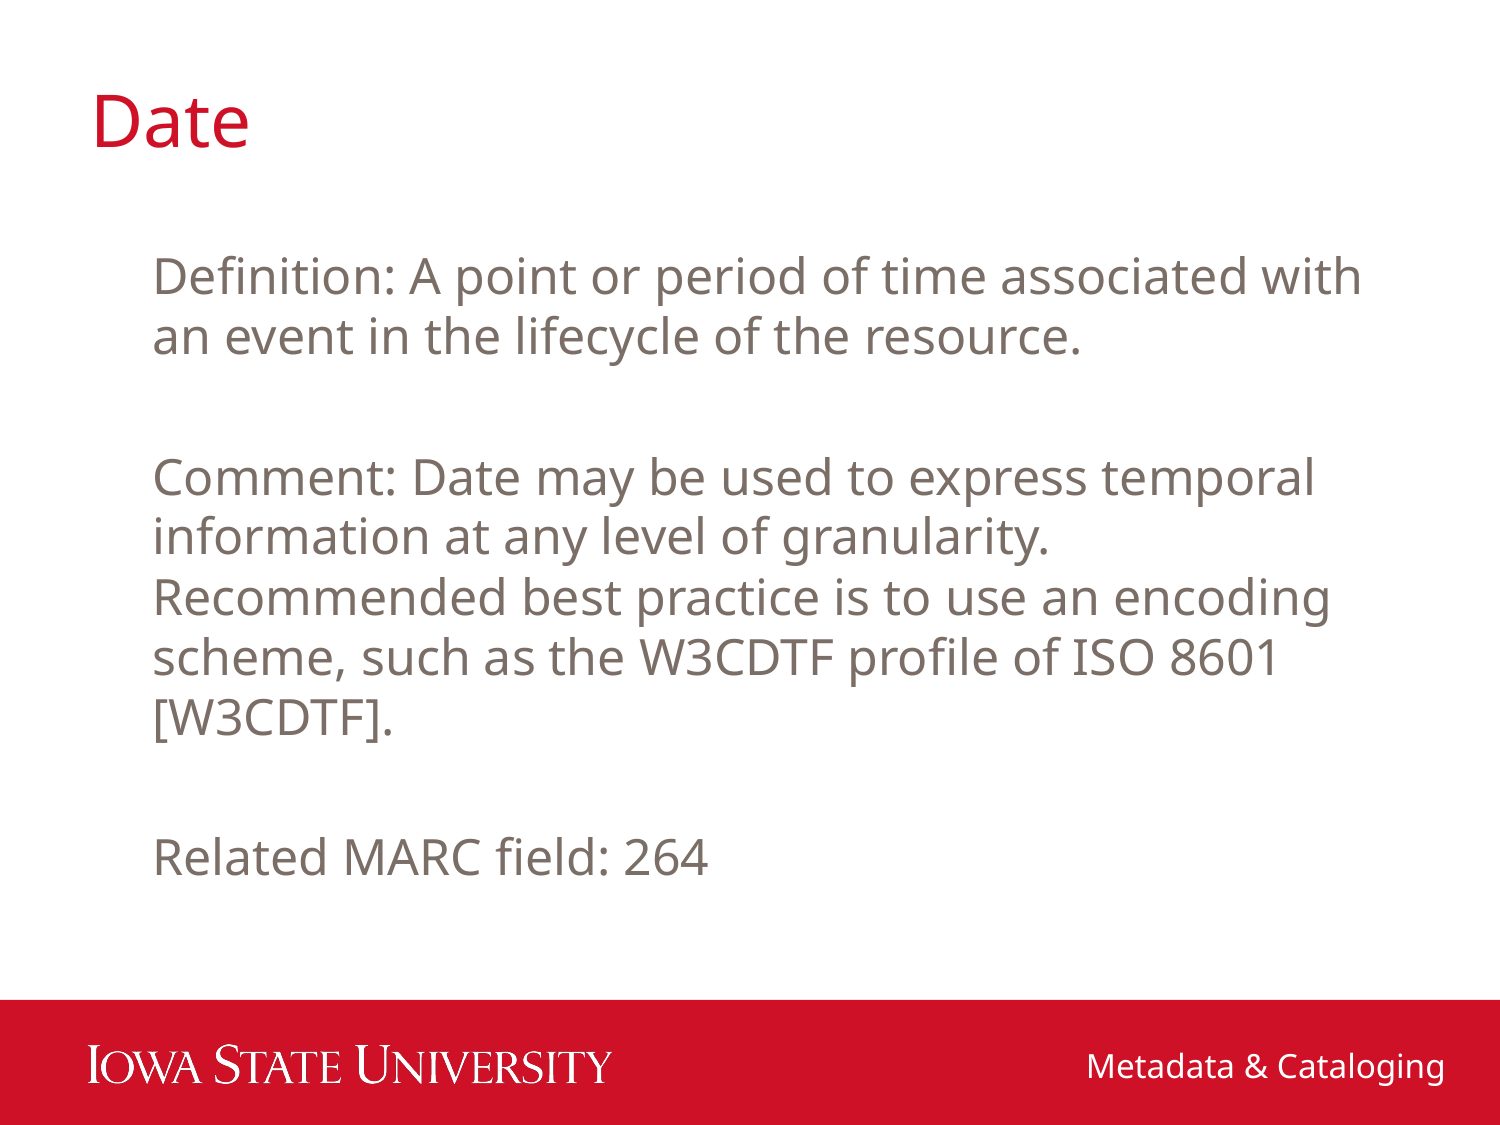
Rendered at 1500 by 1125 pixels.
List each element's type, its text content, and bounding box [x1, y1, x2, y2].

picture [87, 1044, 613, 1088]
title Date [74, 24, 1351, 213]
list Definition: A point or period of time associated with an event in the lifecycle of the resource. Comment: Date may be used to express temporal information at any level of granularity. Recommended best practice is to use an encoding scheme, such as the W3CDTF profile of ISO 8601 [W3CDTF]. Related MARC field: 264 [137, 237, 1388, 913]
